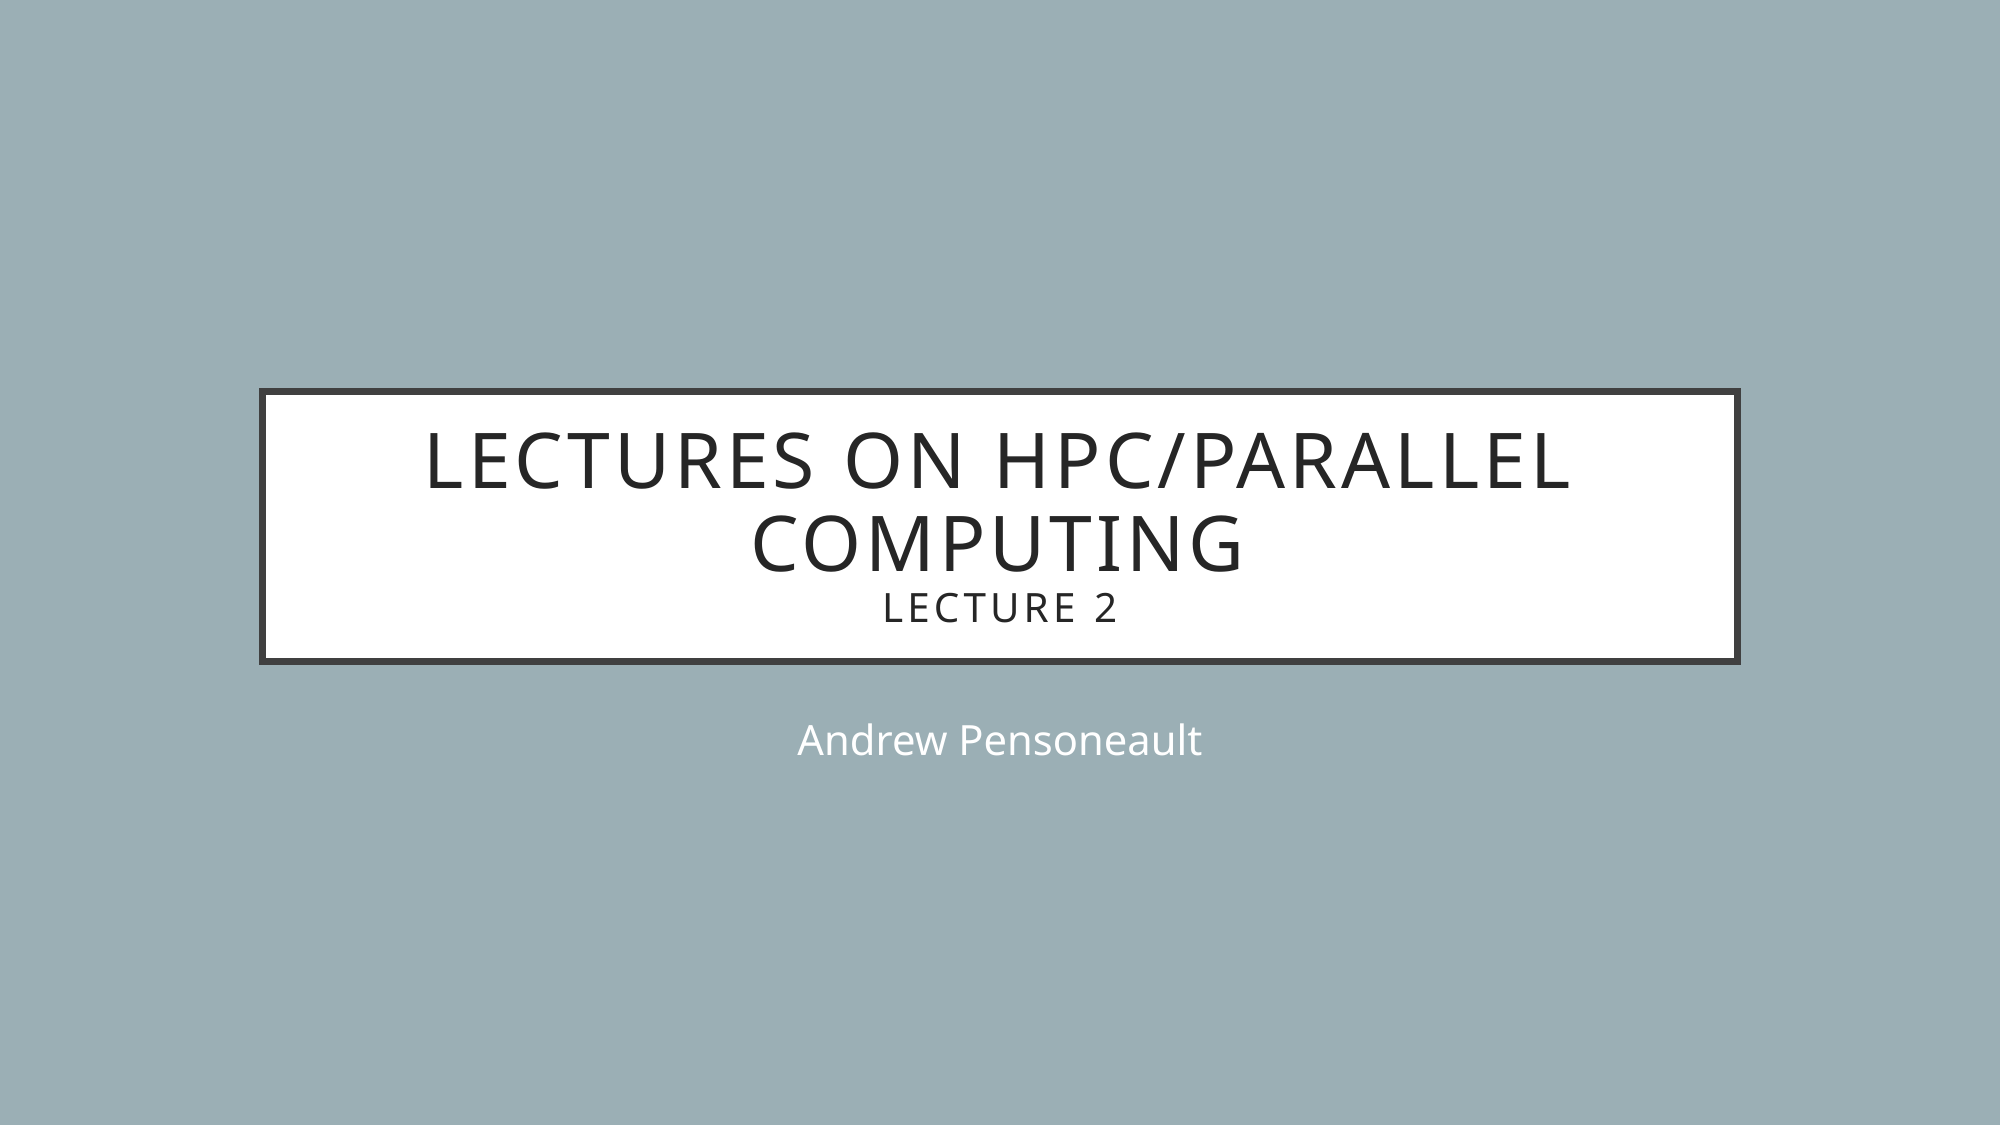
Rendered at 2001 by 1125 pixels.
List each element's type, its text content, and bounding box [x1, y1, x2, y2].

subtitle Andrew Pensoneault [442, 713, 1558, 918]
title Lectures on HPC/Parallel Computing Lecture 2 [262, 391, 1738, 662]
